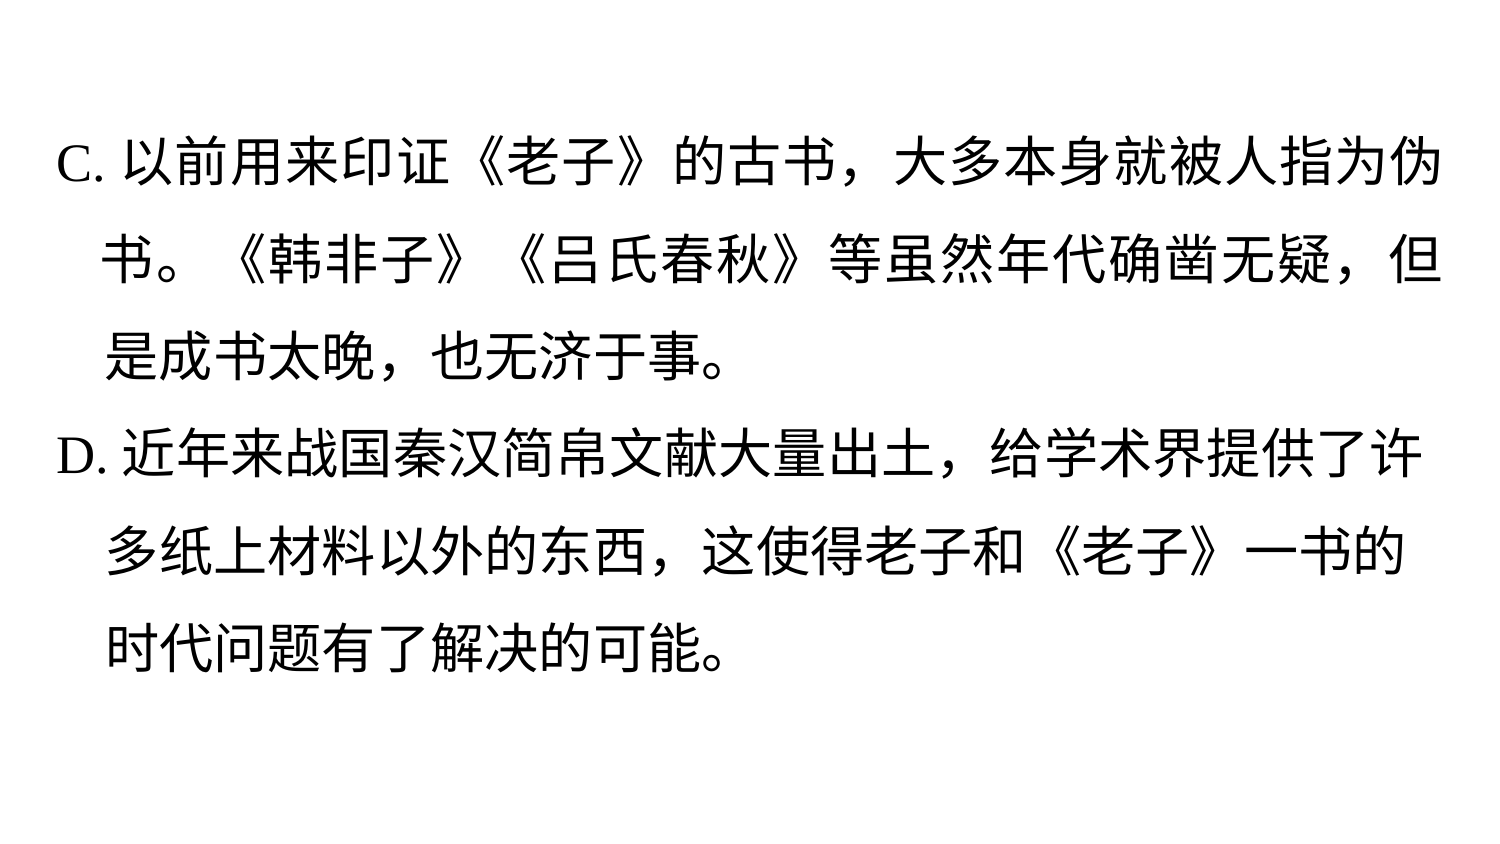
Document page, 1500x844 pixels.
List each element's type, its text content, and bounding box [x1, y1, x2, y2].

text_box C.以前用来印证《老子》的古书，大多本身就被人指为伪 书。《韩非子》《吕氏春秋》等虽然年代确凿无疑，但 是成书太晚，也无济于事。 D.近年来战国秦汉简帛文献大量出土，给学术界提供了许 多纸上材料以外的东西，这使得老子和《老子》一书的 时代问题有了解决的可能。 [41, 87, 1460, 687]
